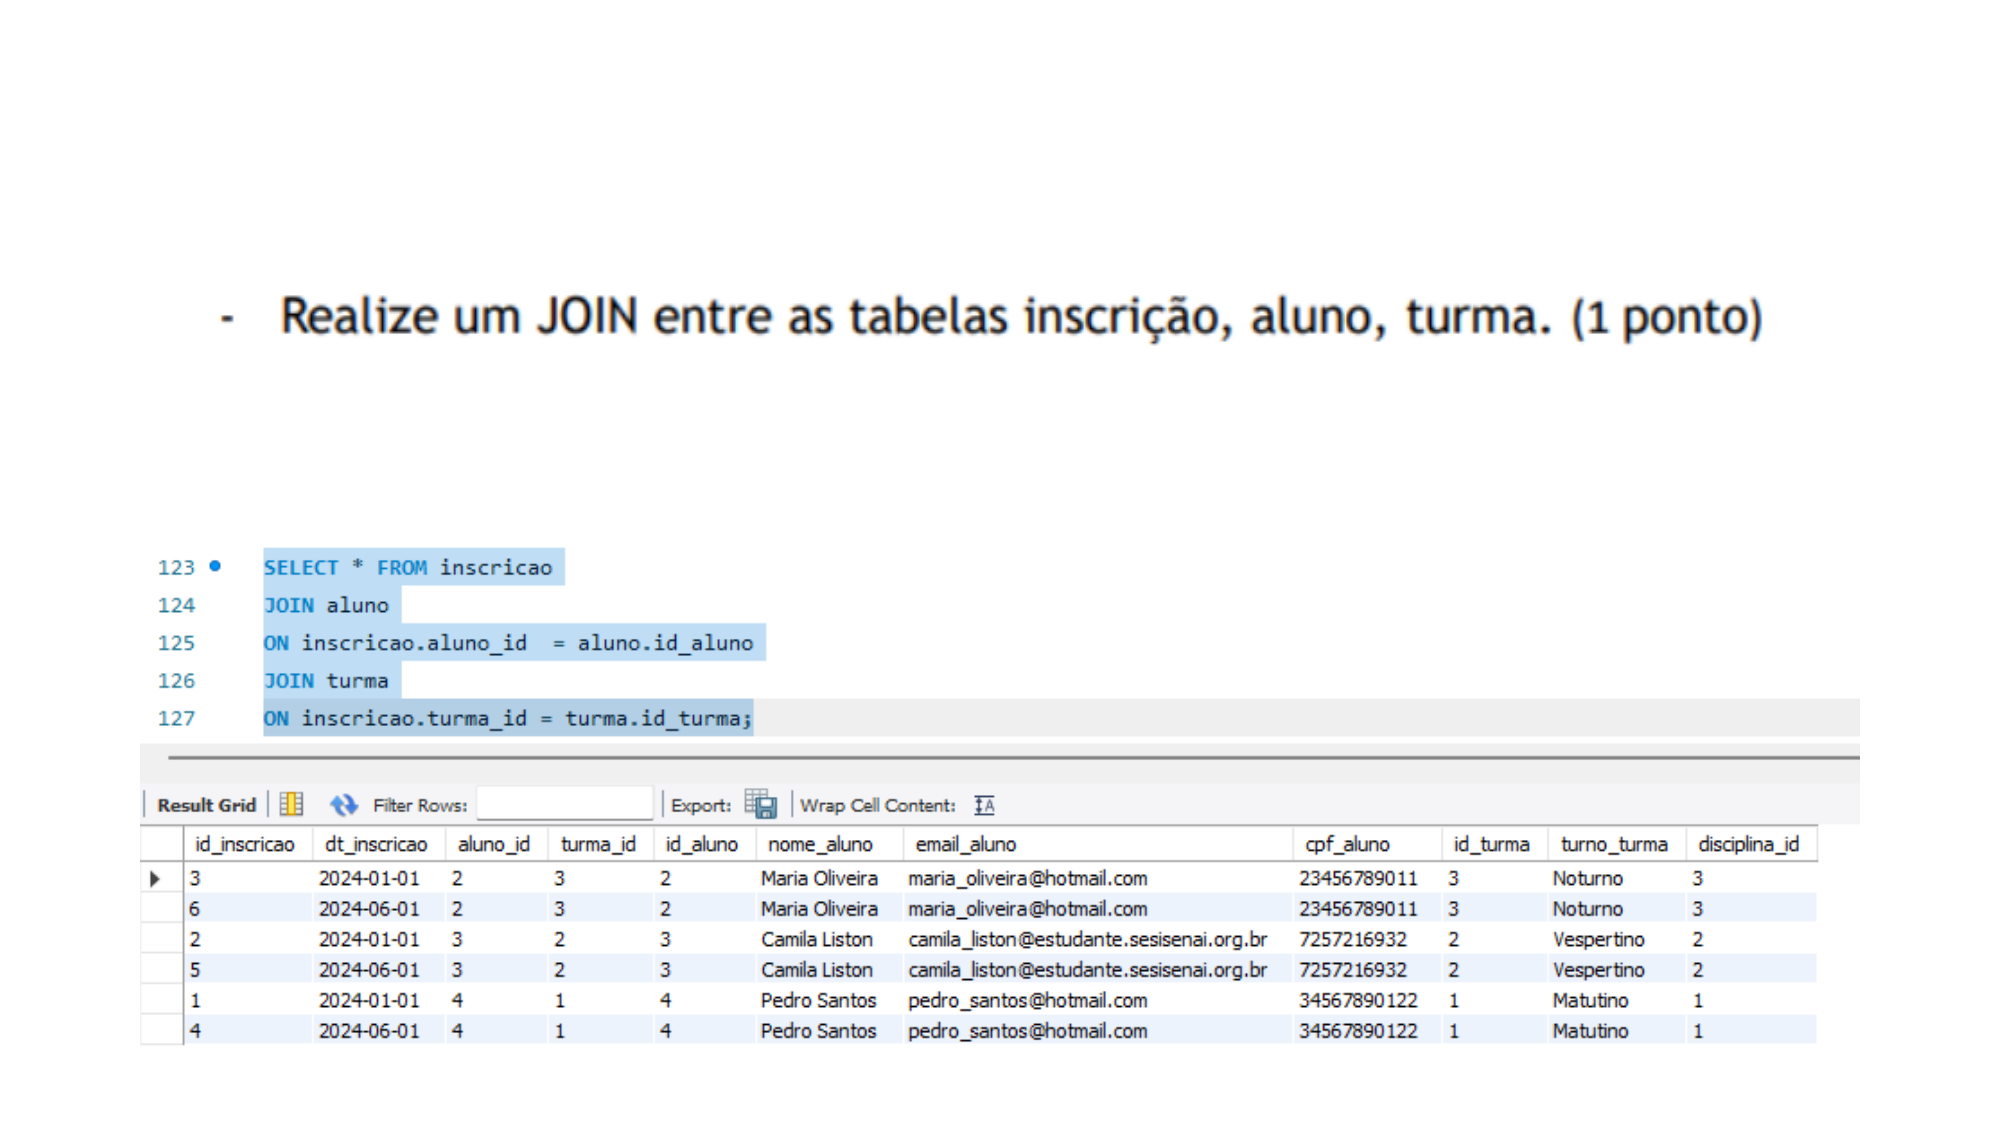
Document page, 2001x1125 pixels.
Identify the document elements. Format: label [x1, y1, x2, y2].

picture [217, 279, 1783, 370]
picture [140, 540, 1860, 1095]
